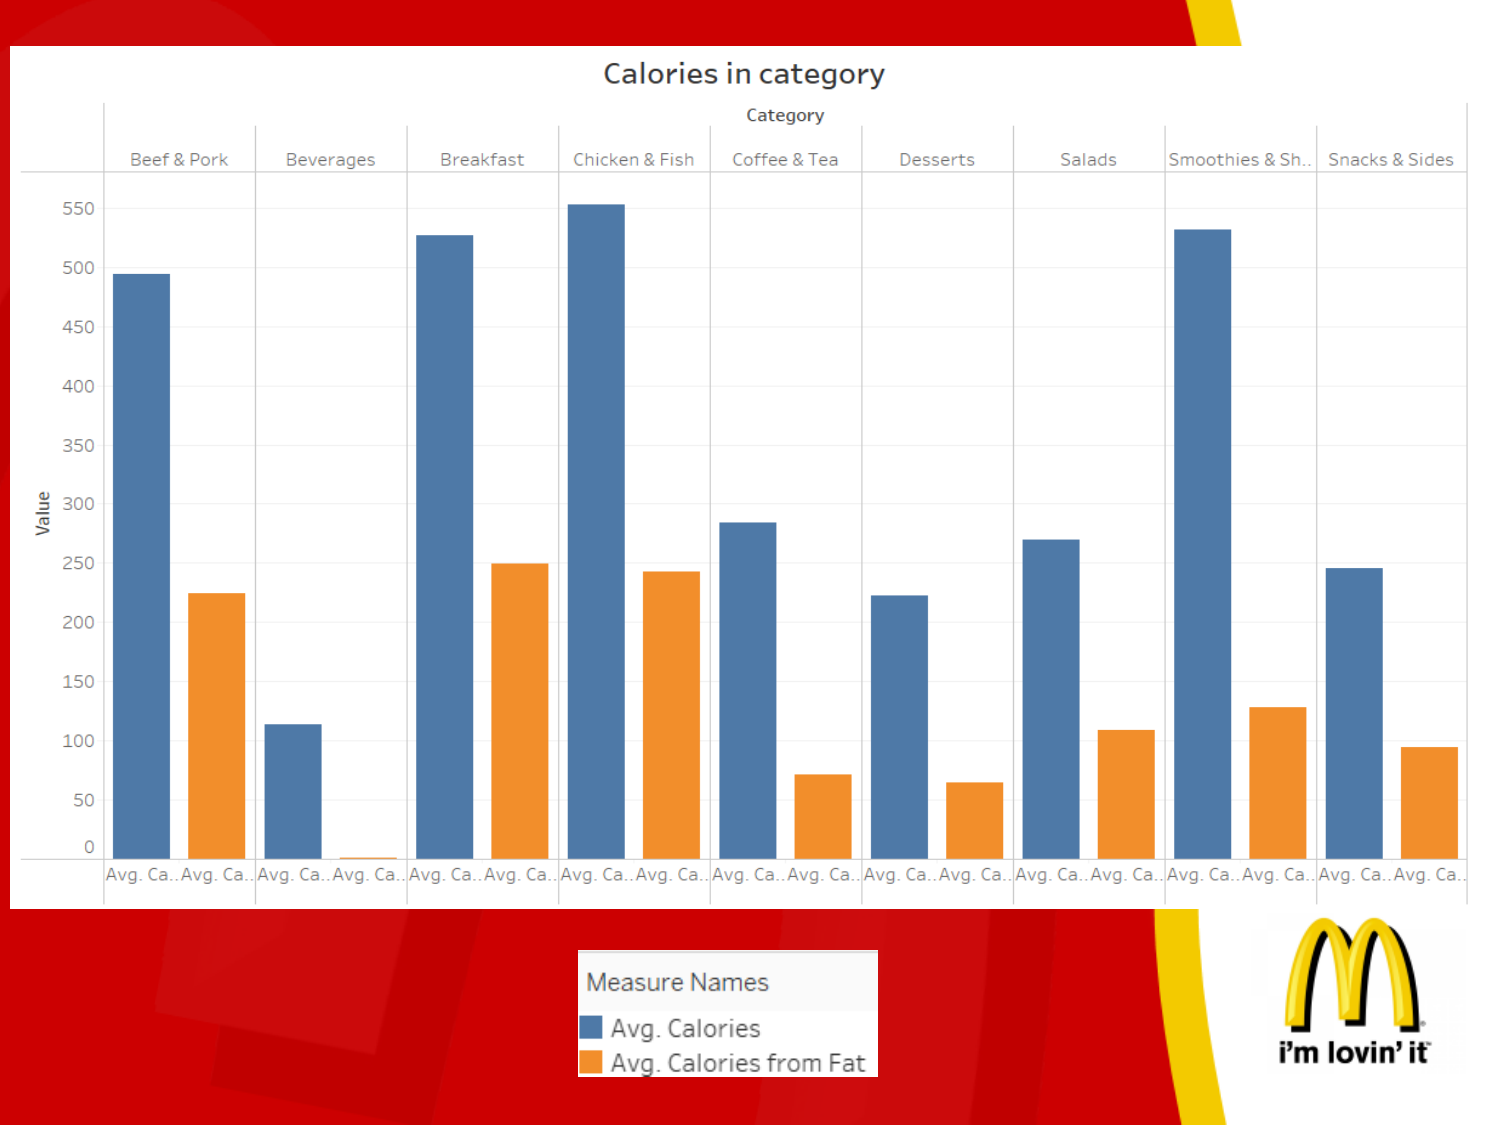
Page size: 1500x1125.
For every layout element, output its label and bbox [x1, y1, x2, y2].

list [10, 46, 1469, 910]
picture [0, 0, 1500, 1125]
list [578, 950, 878, 1077]
